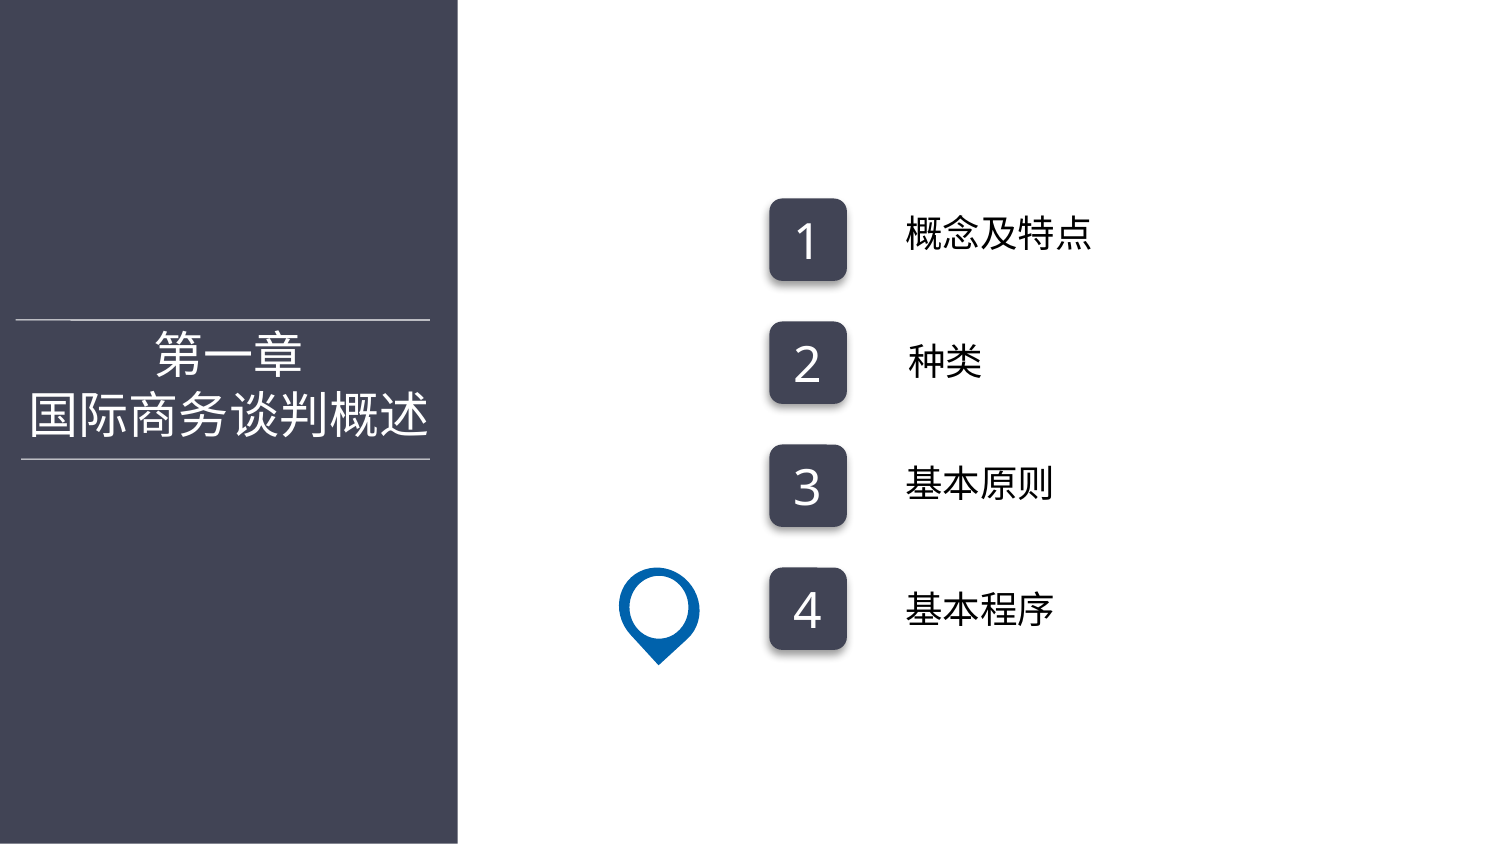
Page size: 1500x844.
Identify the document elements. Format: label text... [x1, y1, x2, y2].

text_box 1 [768, 197, 848, 282]
text_box 3 [768, 443, 848, 528]
text_box 基本原则 [893, 454, 1067, 511]
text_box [15, 319, 430, 460]
text_box [0, 0, 459, 844]
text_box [621, 567, 698, 649]
text_box 4 [768, 566, 848, 651]
text_box 2 [768, 320, 848, 405]
text_box 种类 [896, 331, 995, 389]
text_box 概念及特点 [894, 204, 1105, 261]
text_box 基本程序 [893, 579, 1067, 637]
text_box 第一章 国际商务谈判概述 [17, 317, 441, 449]
